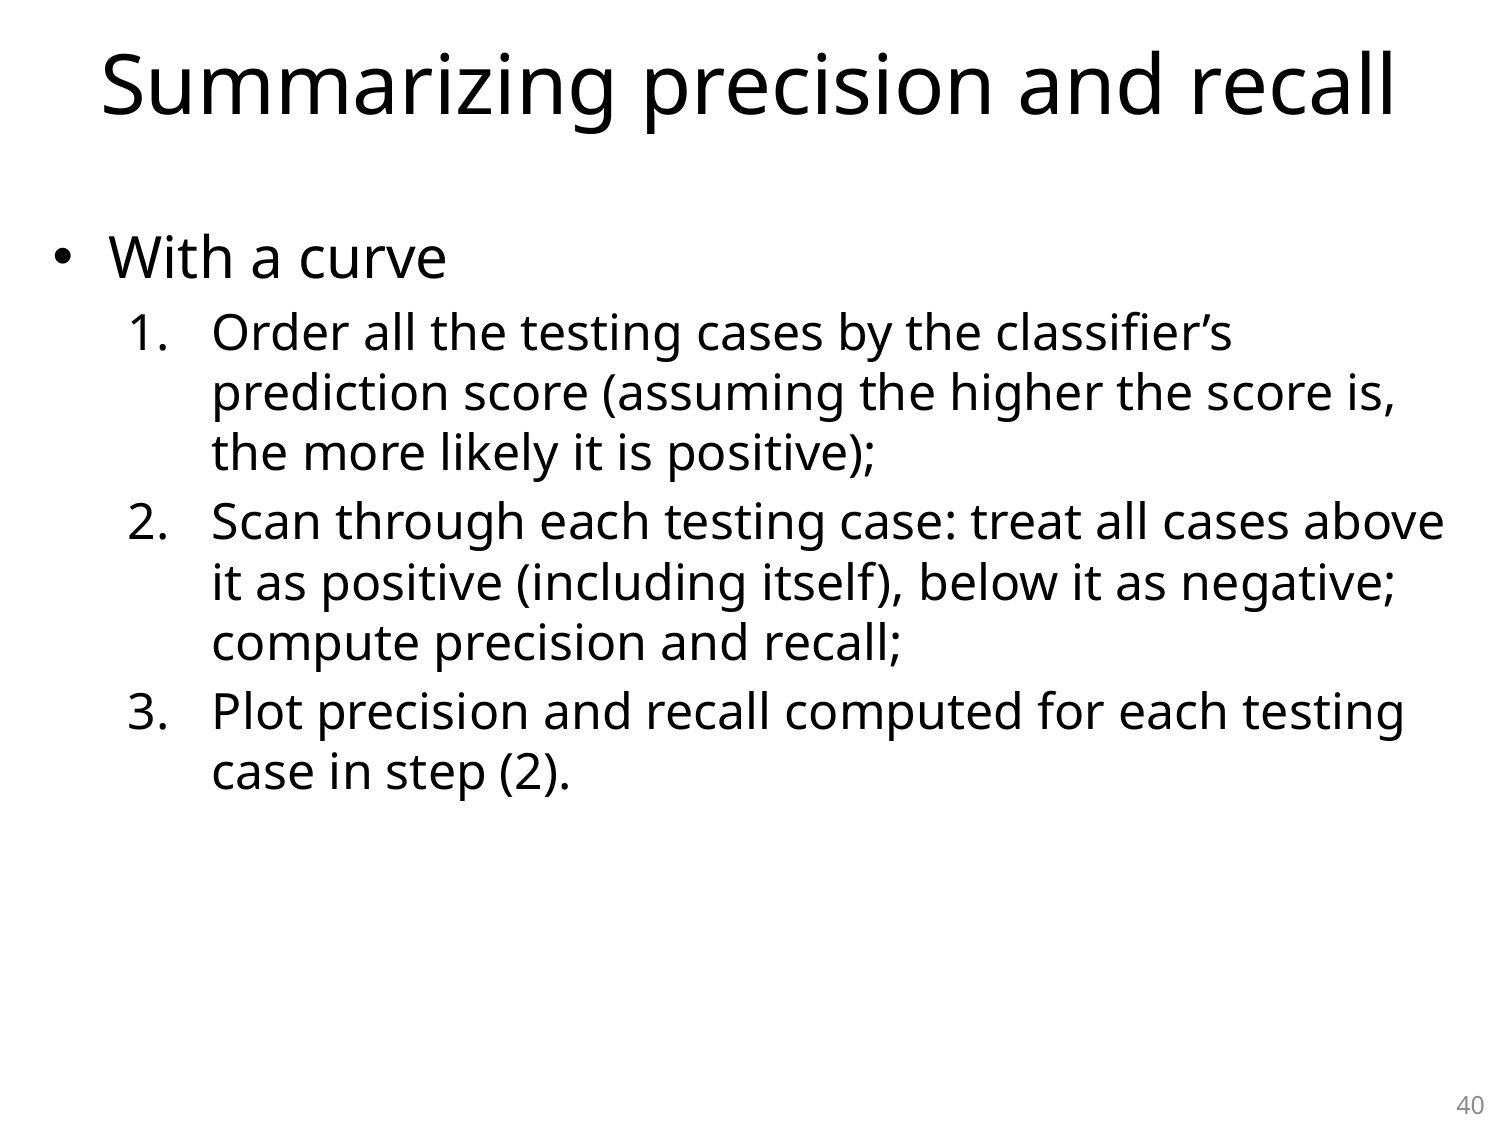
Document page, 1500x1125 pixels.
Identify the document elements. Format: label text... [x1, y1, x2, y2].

title Summarizing precision and recall [0, 0, 1500, 163]
list With a curve Order all the testing cases by the classifier’s prediction score (assuming the higher the score is, the more likely it is positive); Scan through each testing case: treat all cases above it as positive (including itself), below it as negative; compute precision and recall; Plot precision and recall computed for each testing case in step (2). [37, 212, 1463, 1075]
slide_number 40 [1149, 1087, 1500, 1125]
